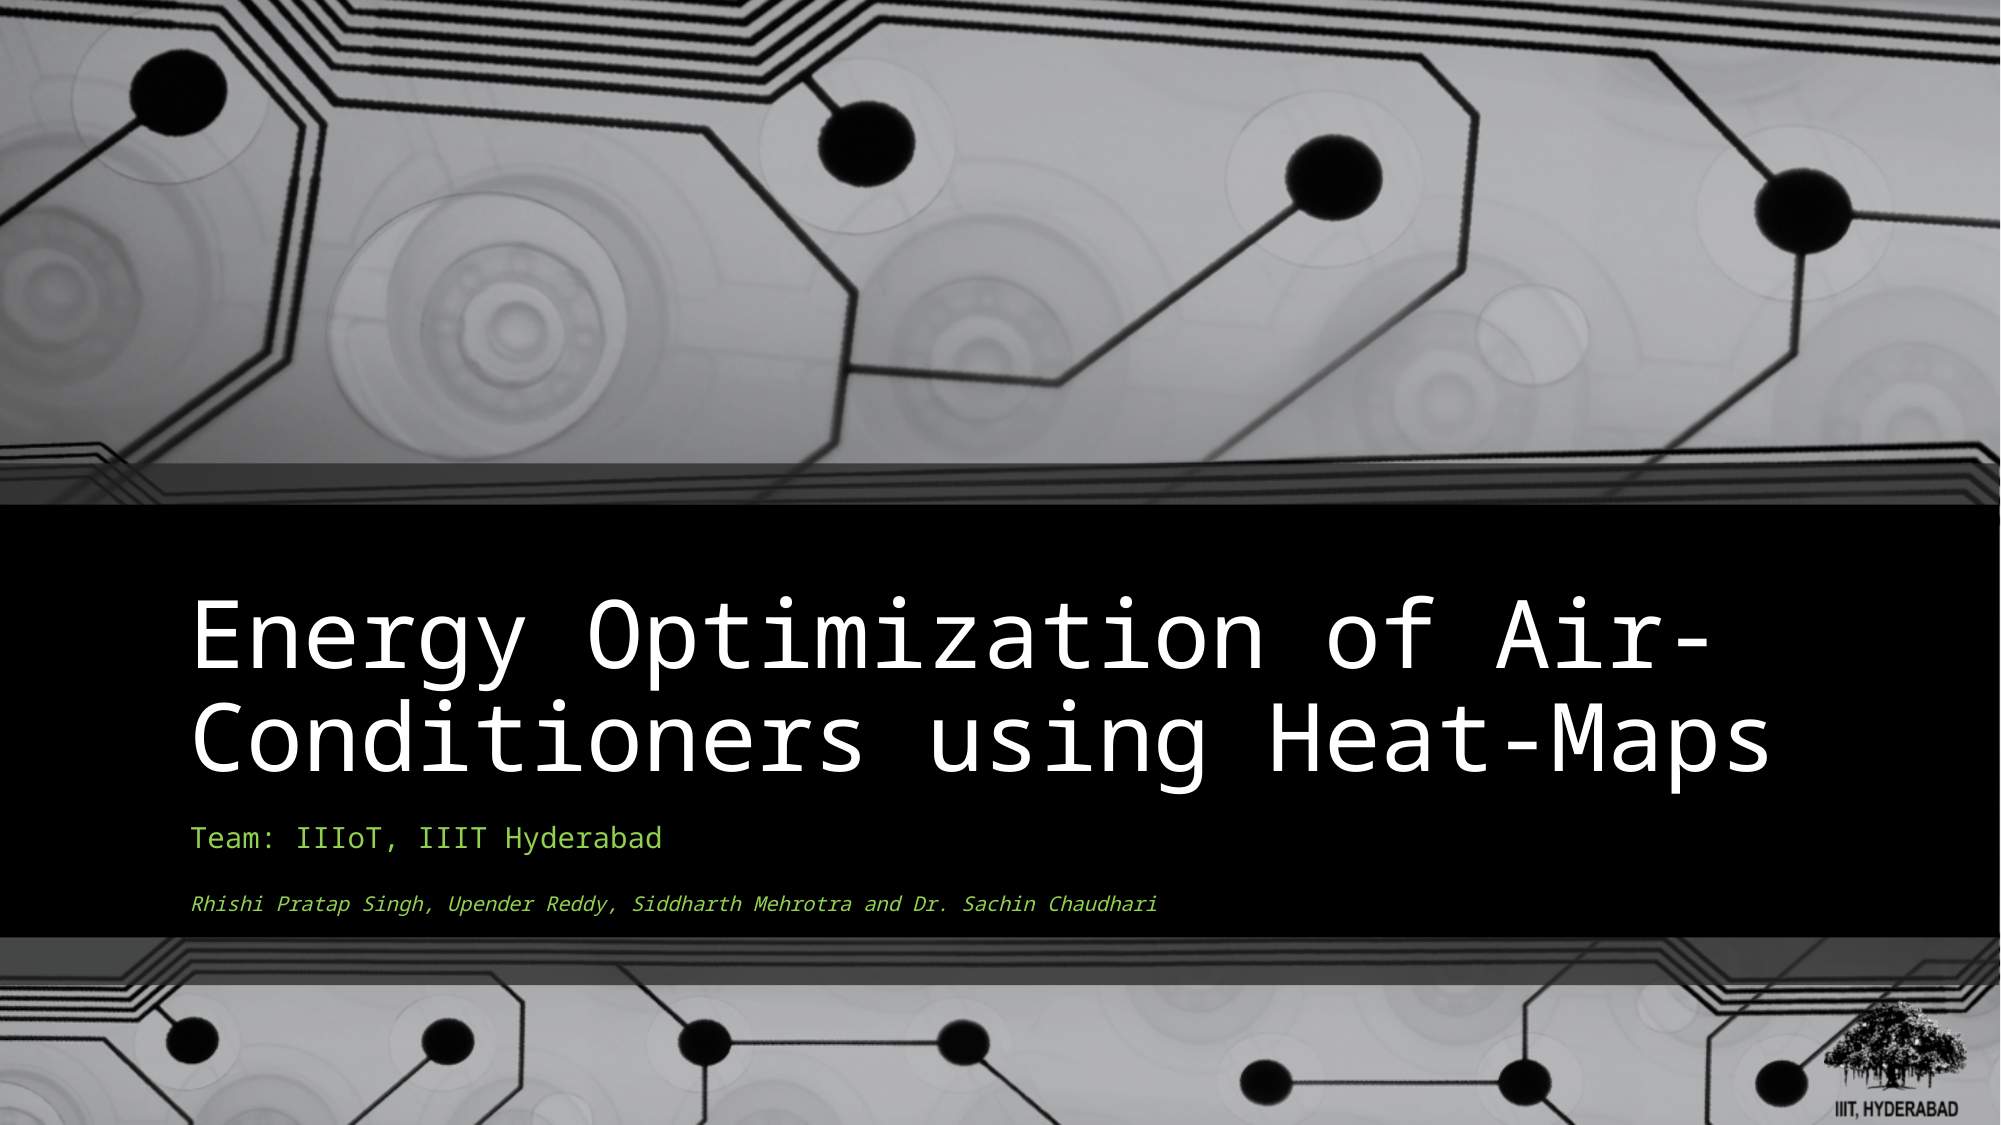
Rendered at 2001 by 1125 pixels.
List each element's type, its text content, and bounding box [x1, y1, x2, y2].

subtitle Team: IIIoT, IIIT Hyderabad Rhishi Pratap Singh, Upender Reddy, Siddharth Mehrotra and Dr. Sachin Chaudhari [174, 812, 1825, 925]
picture [0, 0, 2001, 1125]
title Energy Optimization of Air-Conditioners using Heat-Maps [174, 519, 1825, 800]
